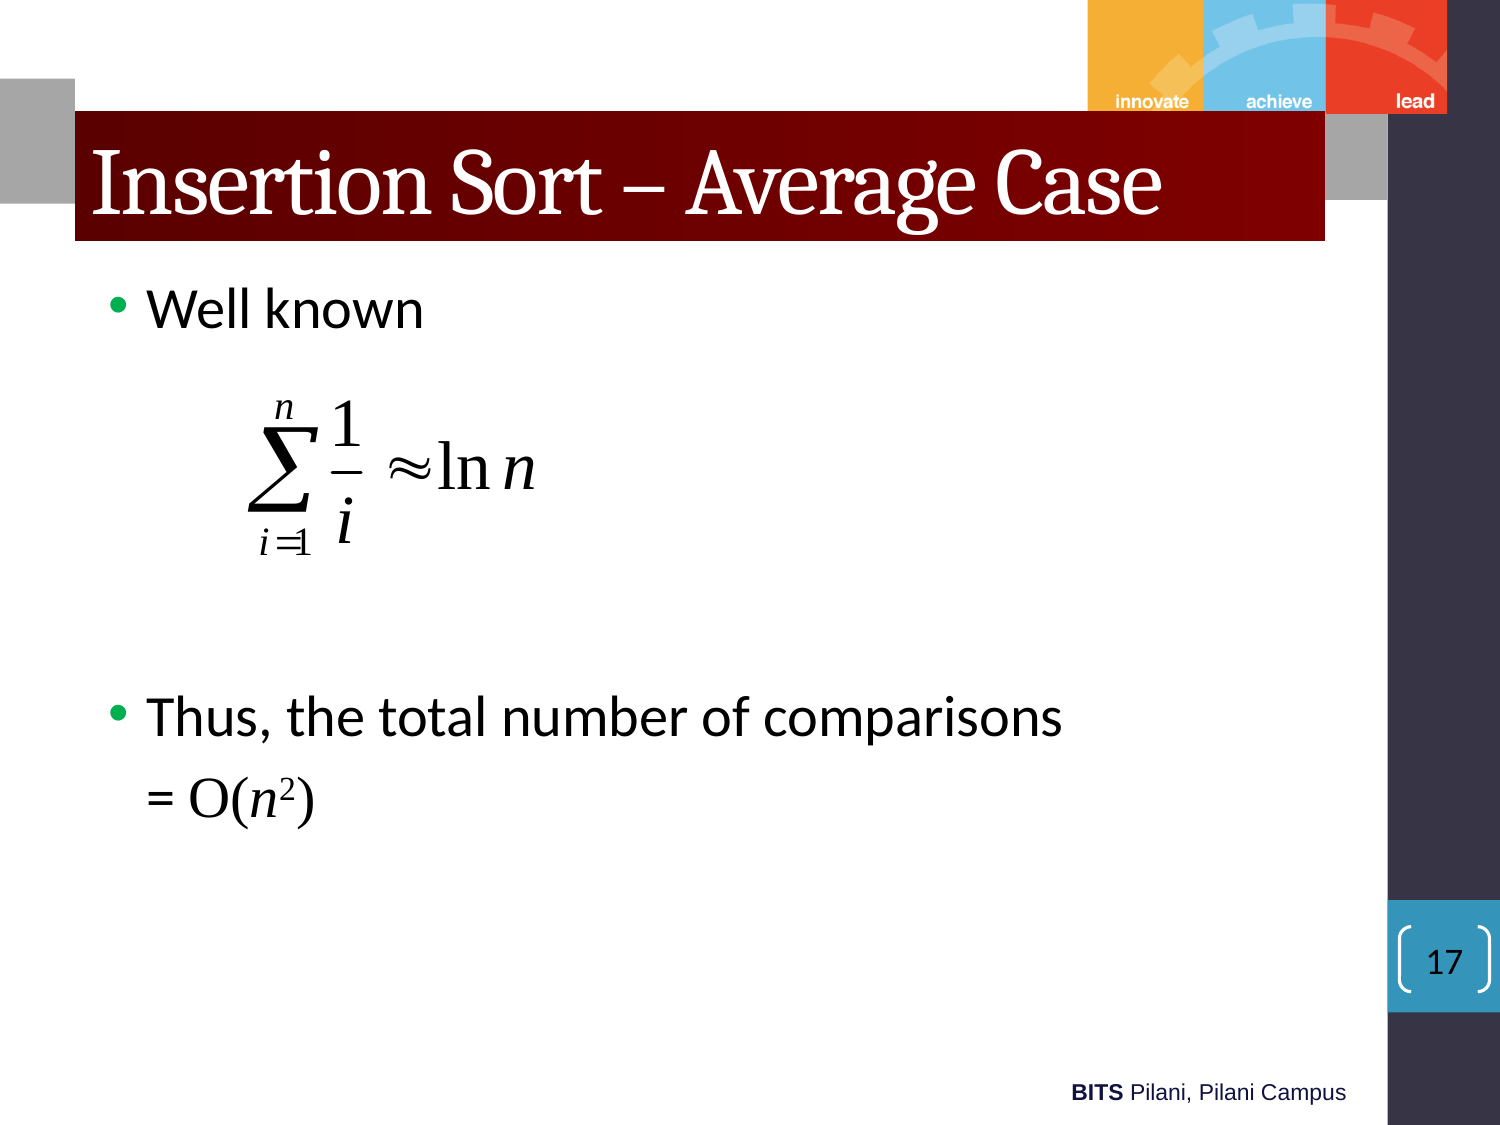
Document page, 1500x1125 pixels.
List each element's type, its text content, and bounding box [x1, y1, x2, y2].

picture [1087, 1, 1448, 114]
list Well known Thus, the total number of comparisons = O(n2) [75, 262, 1325, 527]
list Well known Thus, the total number of comparisons = O(n2) [75, 528, 1325, 1050]
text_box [236, 374, 551, 571]
slide_number 17 [1397, 925, 1492, 994]
title Insertion Sort – Average Case [75, 111, 1325, 241]
